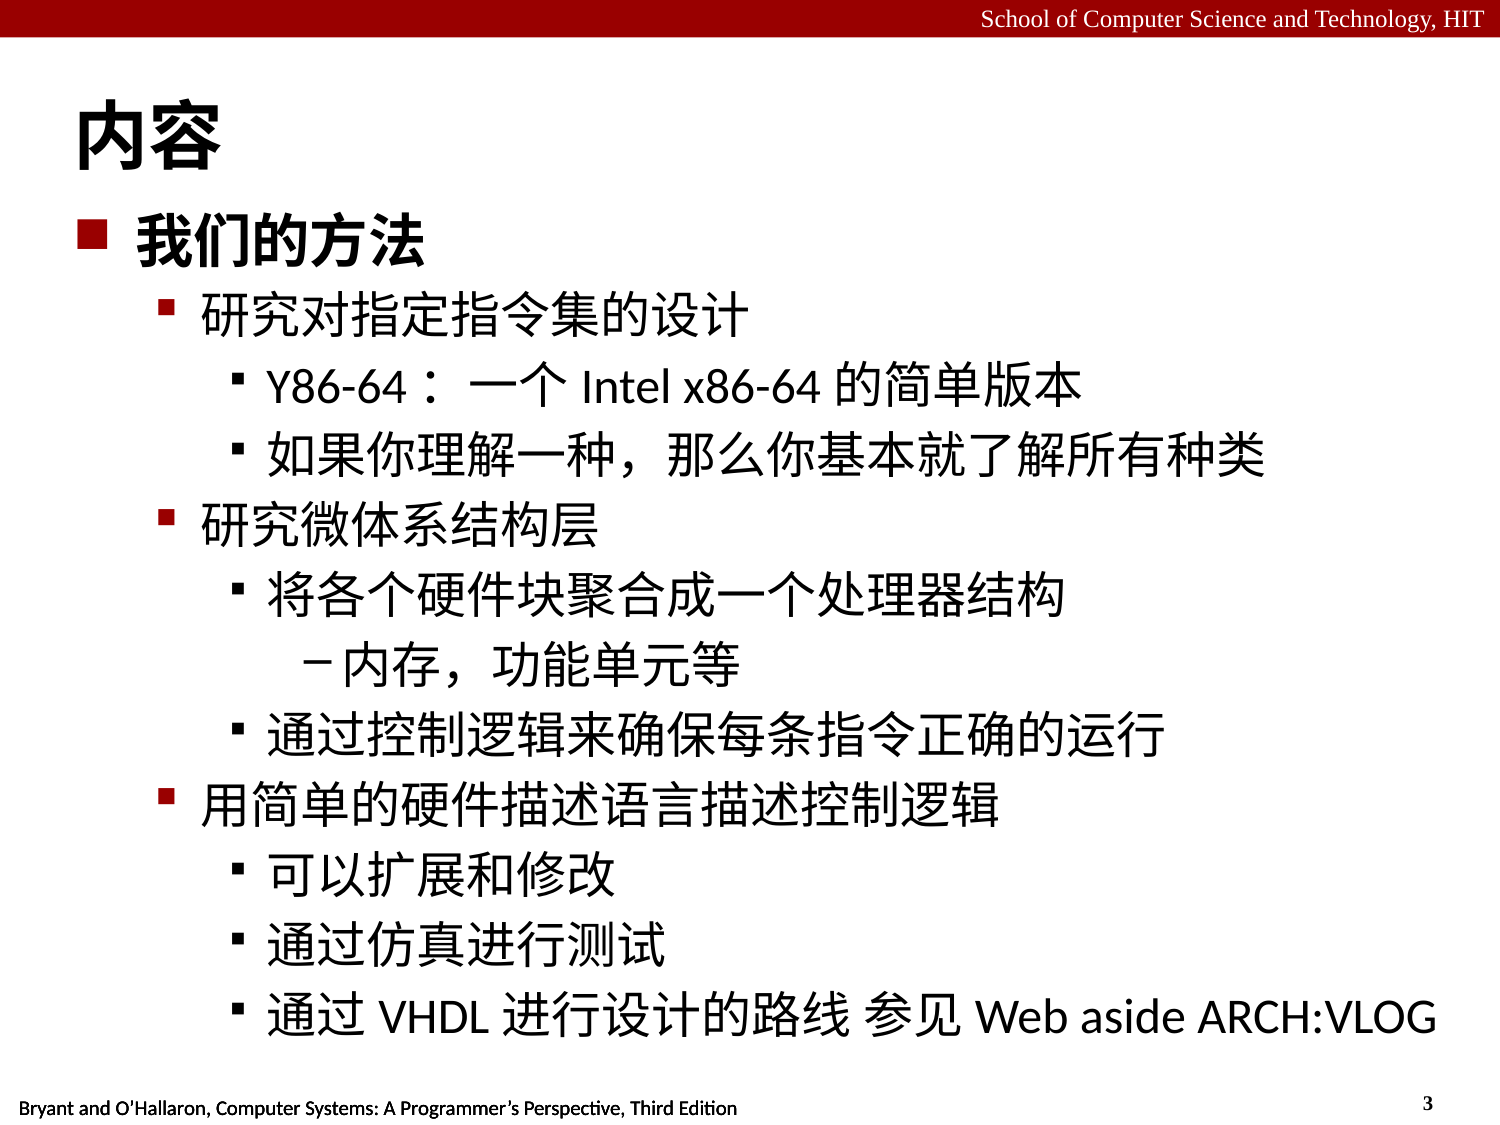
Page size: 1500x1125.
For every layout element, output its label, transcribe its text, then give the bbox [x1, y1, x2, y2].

title 内容 [58, 71, 1500, 197]
list 我们的方法 研究对指定指令集的设计 Y86-64：一个Intel x86-64的简单版本 如果你理解一种，那么你基本就了解所有种类 研究微体系结构层 将各个硬件块聚合成一个处理器结构 内存，功能单元等 通过控制逻辑来确保每条指令正确的运行 用简单的硬件描述语言描述控制逻辑 可以扩展和修改 通过仿真进行测试 通过VHDL进行设计的路线 参见Web aside ARCH:VLOG [63, 196, 1474, 1061]
